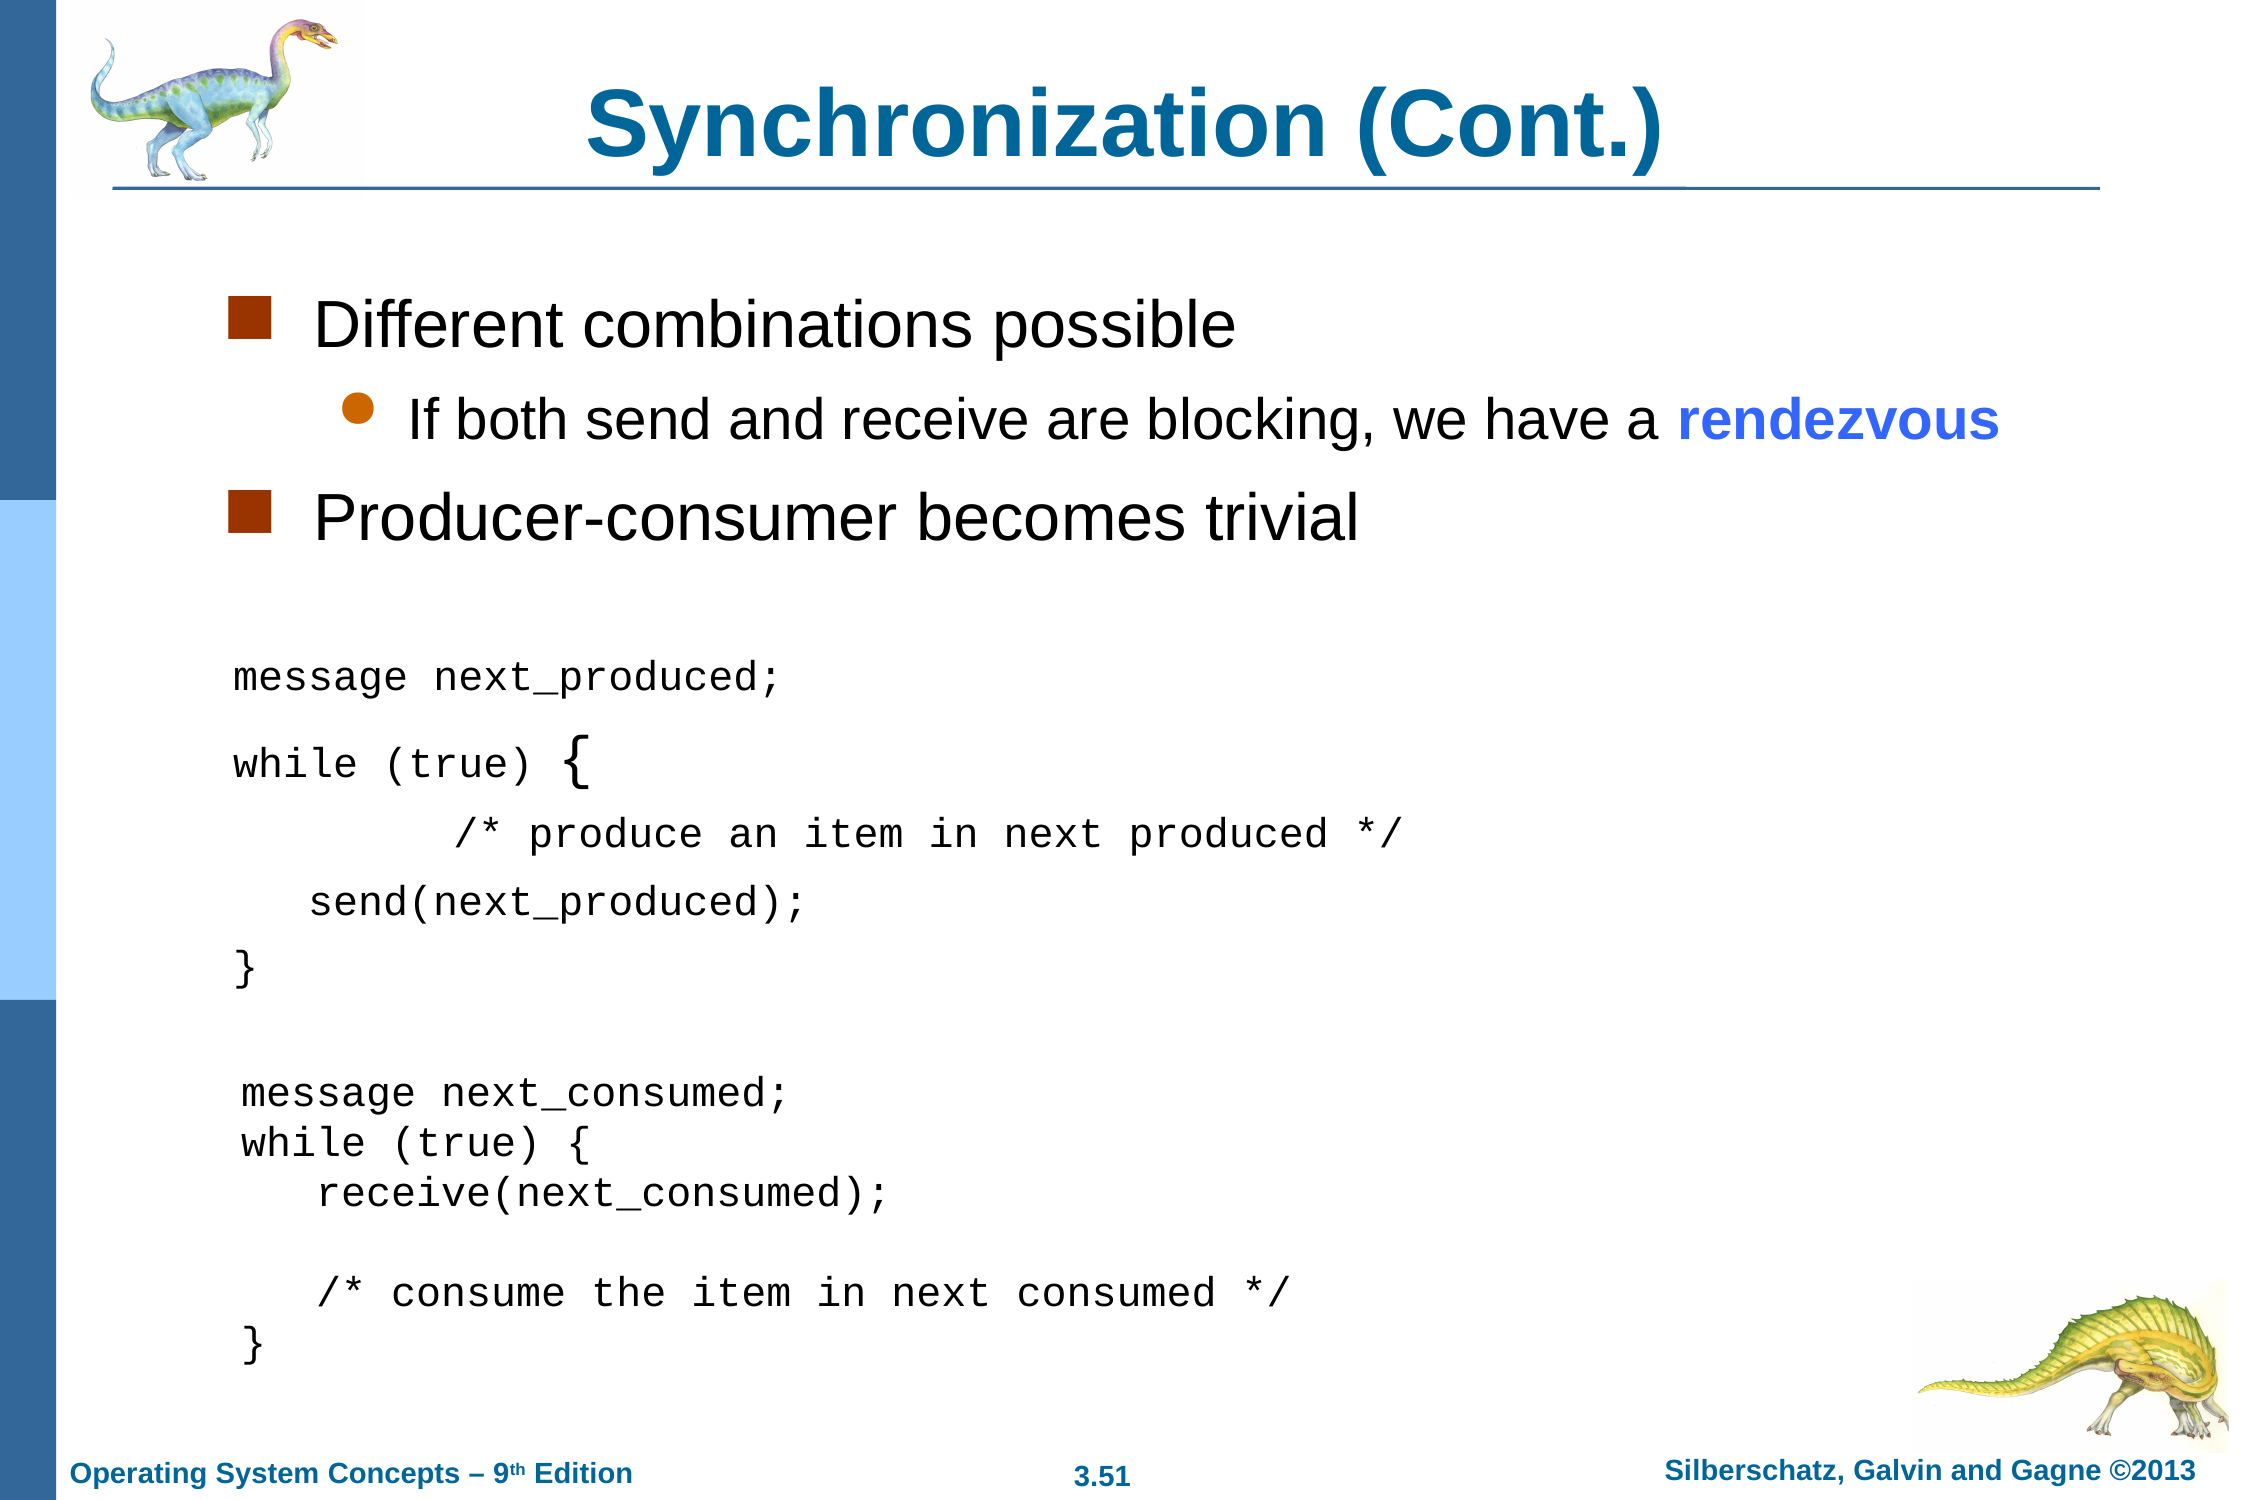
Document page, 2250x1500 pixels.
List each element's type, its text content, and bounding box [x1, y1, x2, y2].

title Synchronization (Cont.) [112, 60, 2138, 187]
picture [1913, 1279, 2229, 1453]
text_box message next_consumed; while (true) { receive(next_consumed); /* consume the item in next consumed */ } [226, 1057, 1917, 1373]
picture [70, 0, 365, 199]
list Different combinations possible If both send and receive are blocking, we have a rendezvous Producer-consumer becomes trivial message next_produced; while (true) { /* produce an item in next produced */ send(next_produced); } [198, 269, 2037, 1261]
